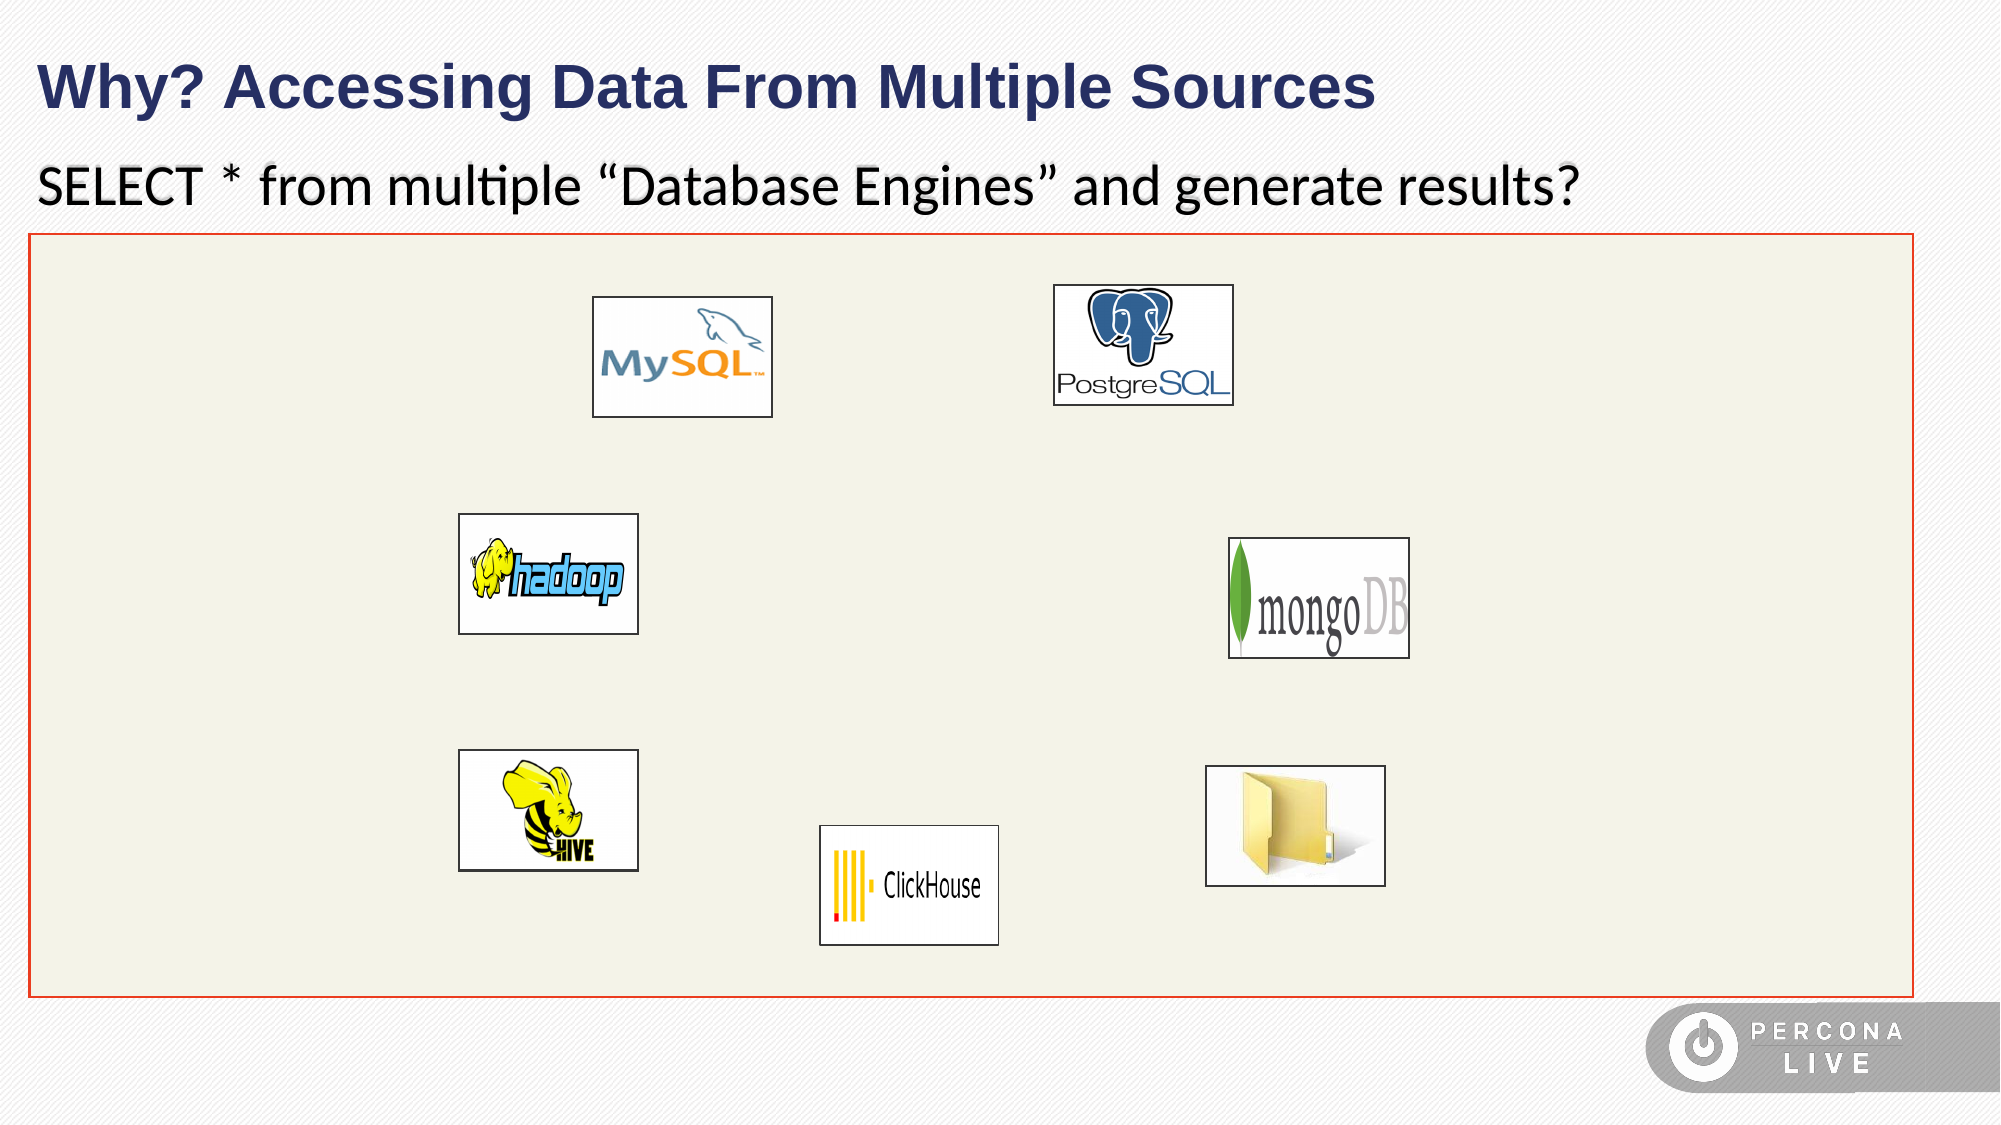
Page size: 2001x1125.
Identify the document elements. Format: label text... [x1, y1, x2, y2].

text_box [29, 233, 1914, 998]
title Why? Accessing Data From Multiple Sources [29, 29, 1979, 145]
picture [0, 0, 2001, 1125]
list SELECT * from multiple “Database Engines” and generate results? [29, 147, 1979, 975]
